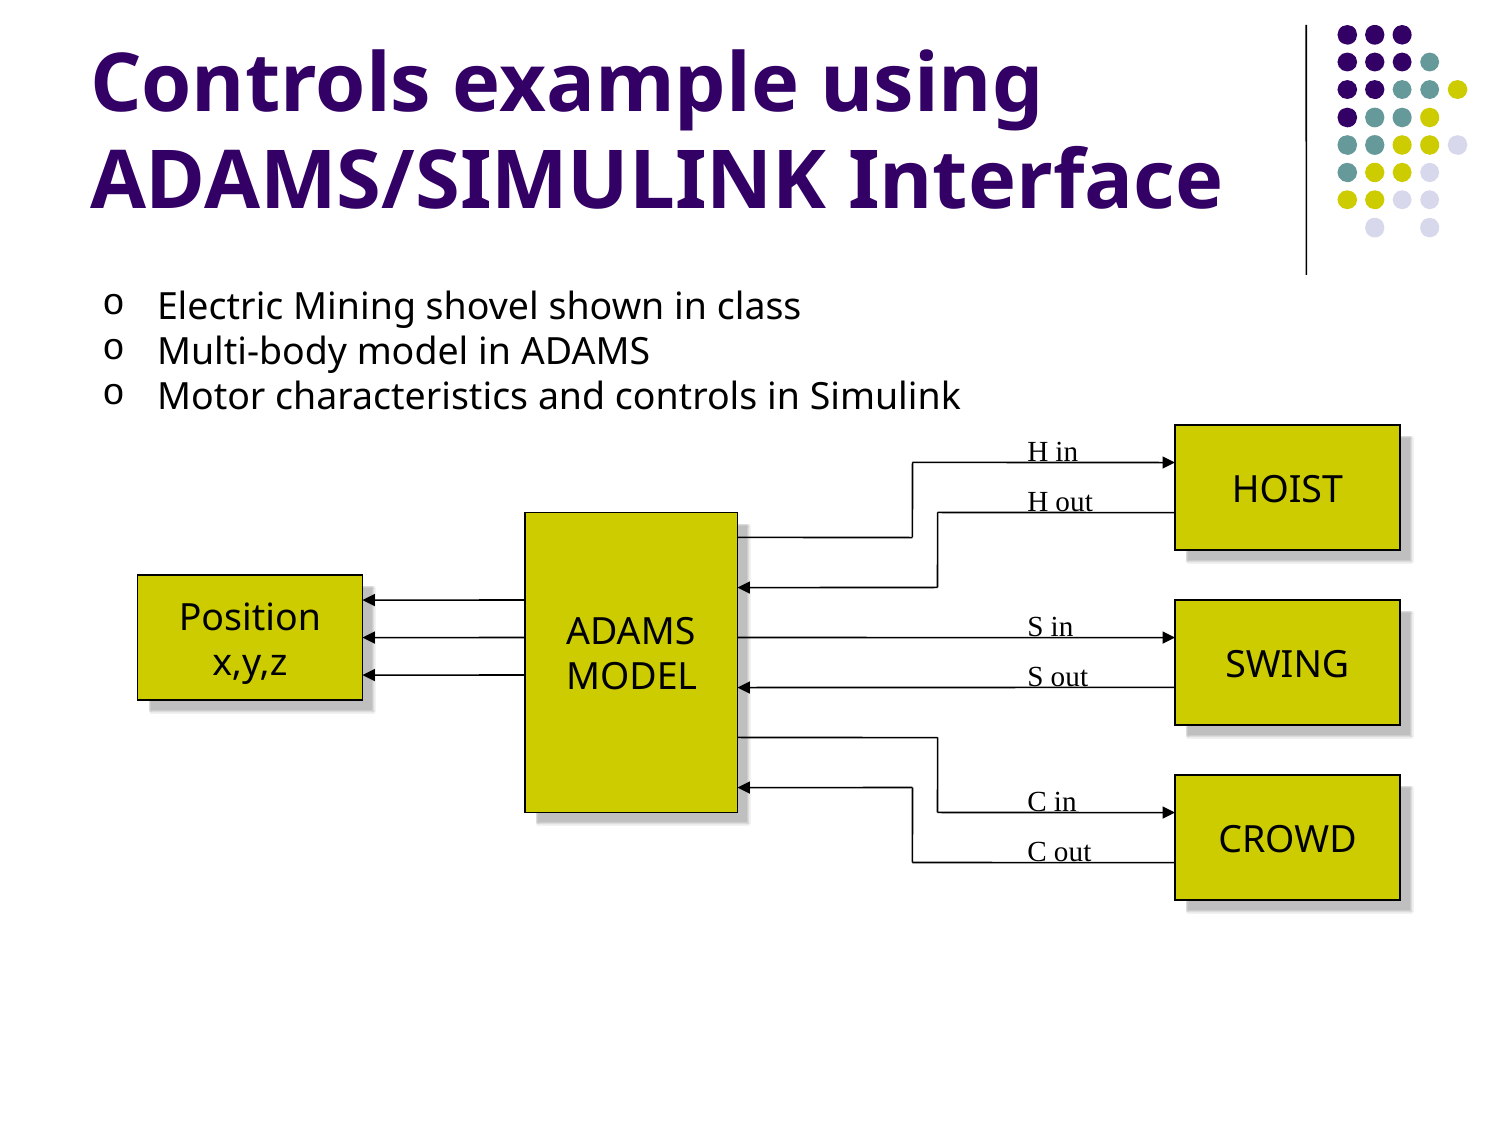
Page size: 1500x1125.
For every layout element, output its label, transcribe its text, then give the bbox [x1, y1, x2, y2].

text_box H in [1012, 424, 1094, 475]
text_box Position x,y,z [137, 575, 363, 700]
text_box S in [1012, 599, 1089, 649]
text_box [1094, 456, 1175, 469]
text_box [362, 668, 526, 682]
text_box [524, 512, 738, 813]
text_box ADAMS MODEL [551, 599, 713, 705]
text_box [1092, 806, 1175, 819]
text_box [737, 681, 1012, 694]
text_box HOIST [1174, 425, 1400, 550]
text_box C out [1012, 824, 1107, 875]
text_box S out [1012, 649, 1104, 700]
text_box [737, 581, 938, 594]
title Controls example using ADAMS/SIMULINK Interface [74, 19, 1313, 233]
text_box SWING [1174, 600, 1400, 725]
text_box Electric Mining shovel shown in class Multi-body model in ADAMS Motor characteristics and controls in Simulink [87, 274, 1075, 425]
text_box H out [1012, 474, 1109, 525]
text_box C in [1012, 774, 1092, 824]
text_box [737, 781, 913, 794]
text_box CROWD [1174, 774, 1400, 900]
text_box [362, 631, 526, 644]
text_box [362, 593, 526, 607]
text_box [1089, 631, 1175, 644]
